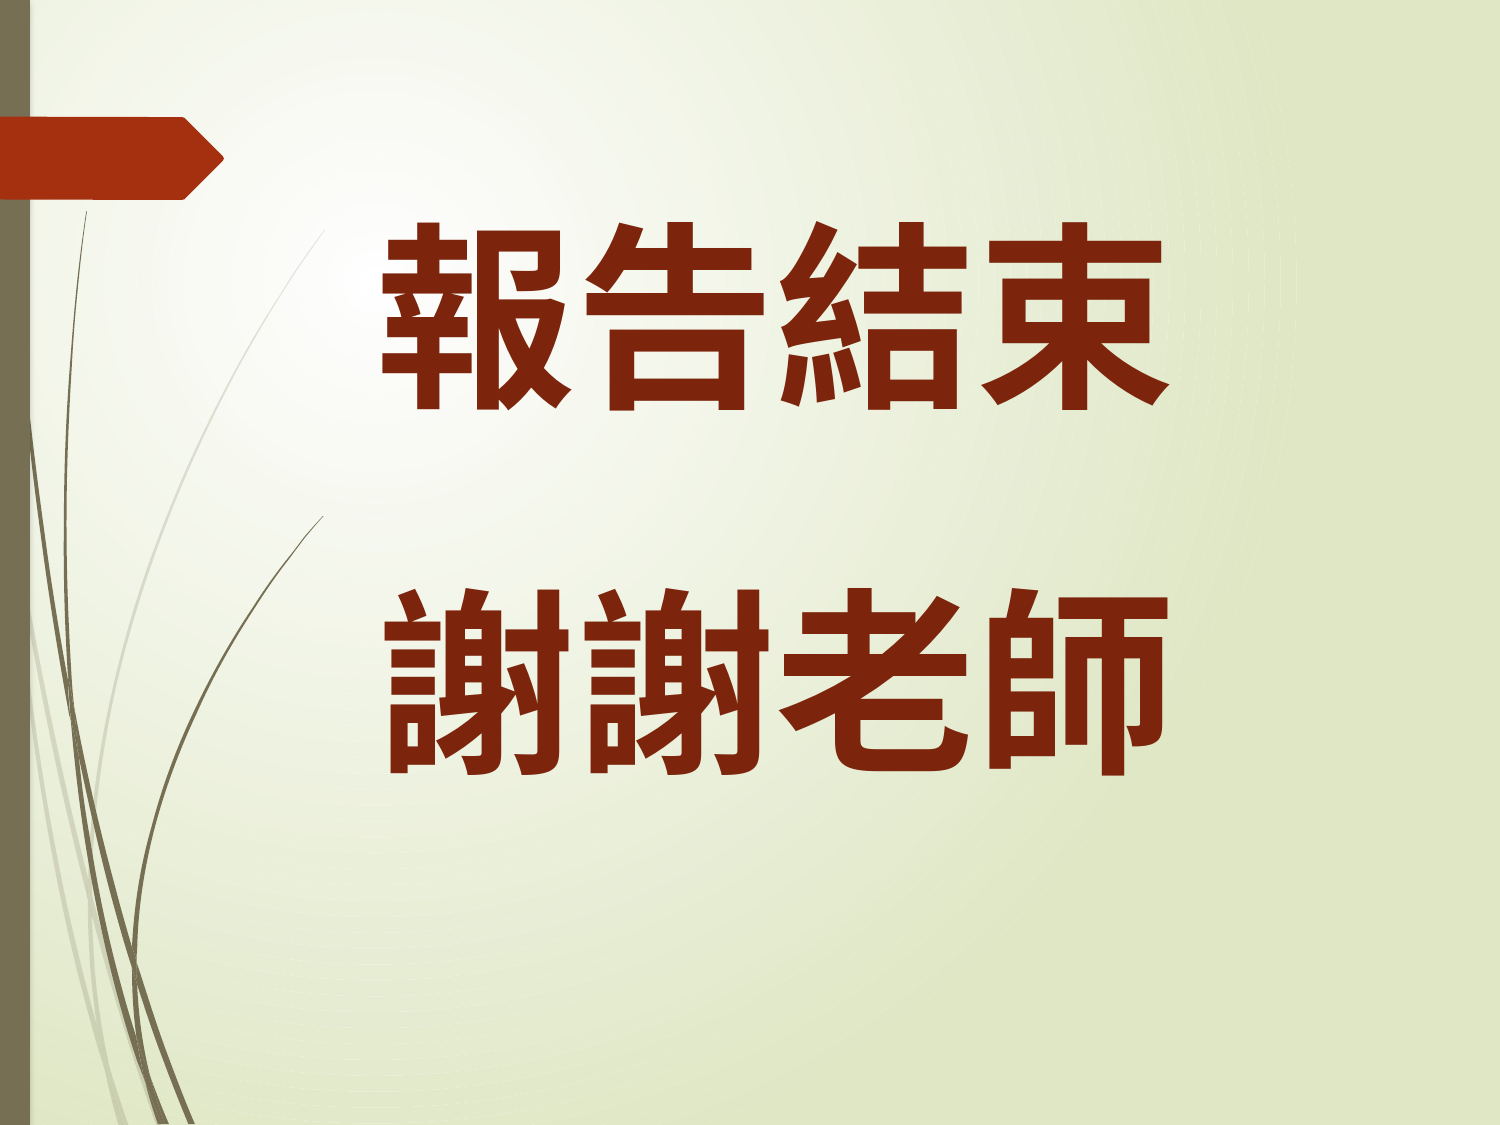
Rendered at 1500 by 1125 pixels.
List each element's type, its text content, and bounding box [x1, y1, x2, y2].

text_box 報告結束 [360, 184, 1199, 457]
title 謝謝老師 [360, 550, 1199, 823]
